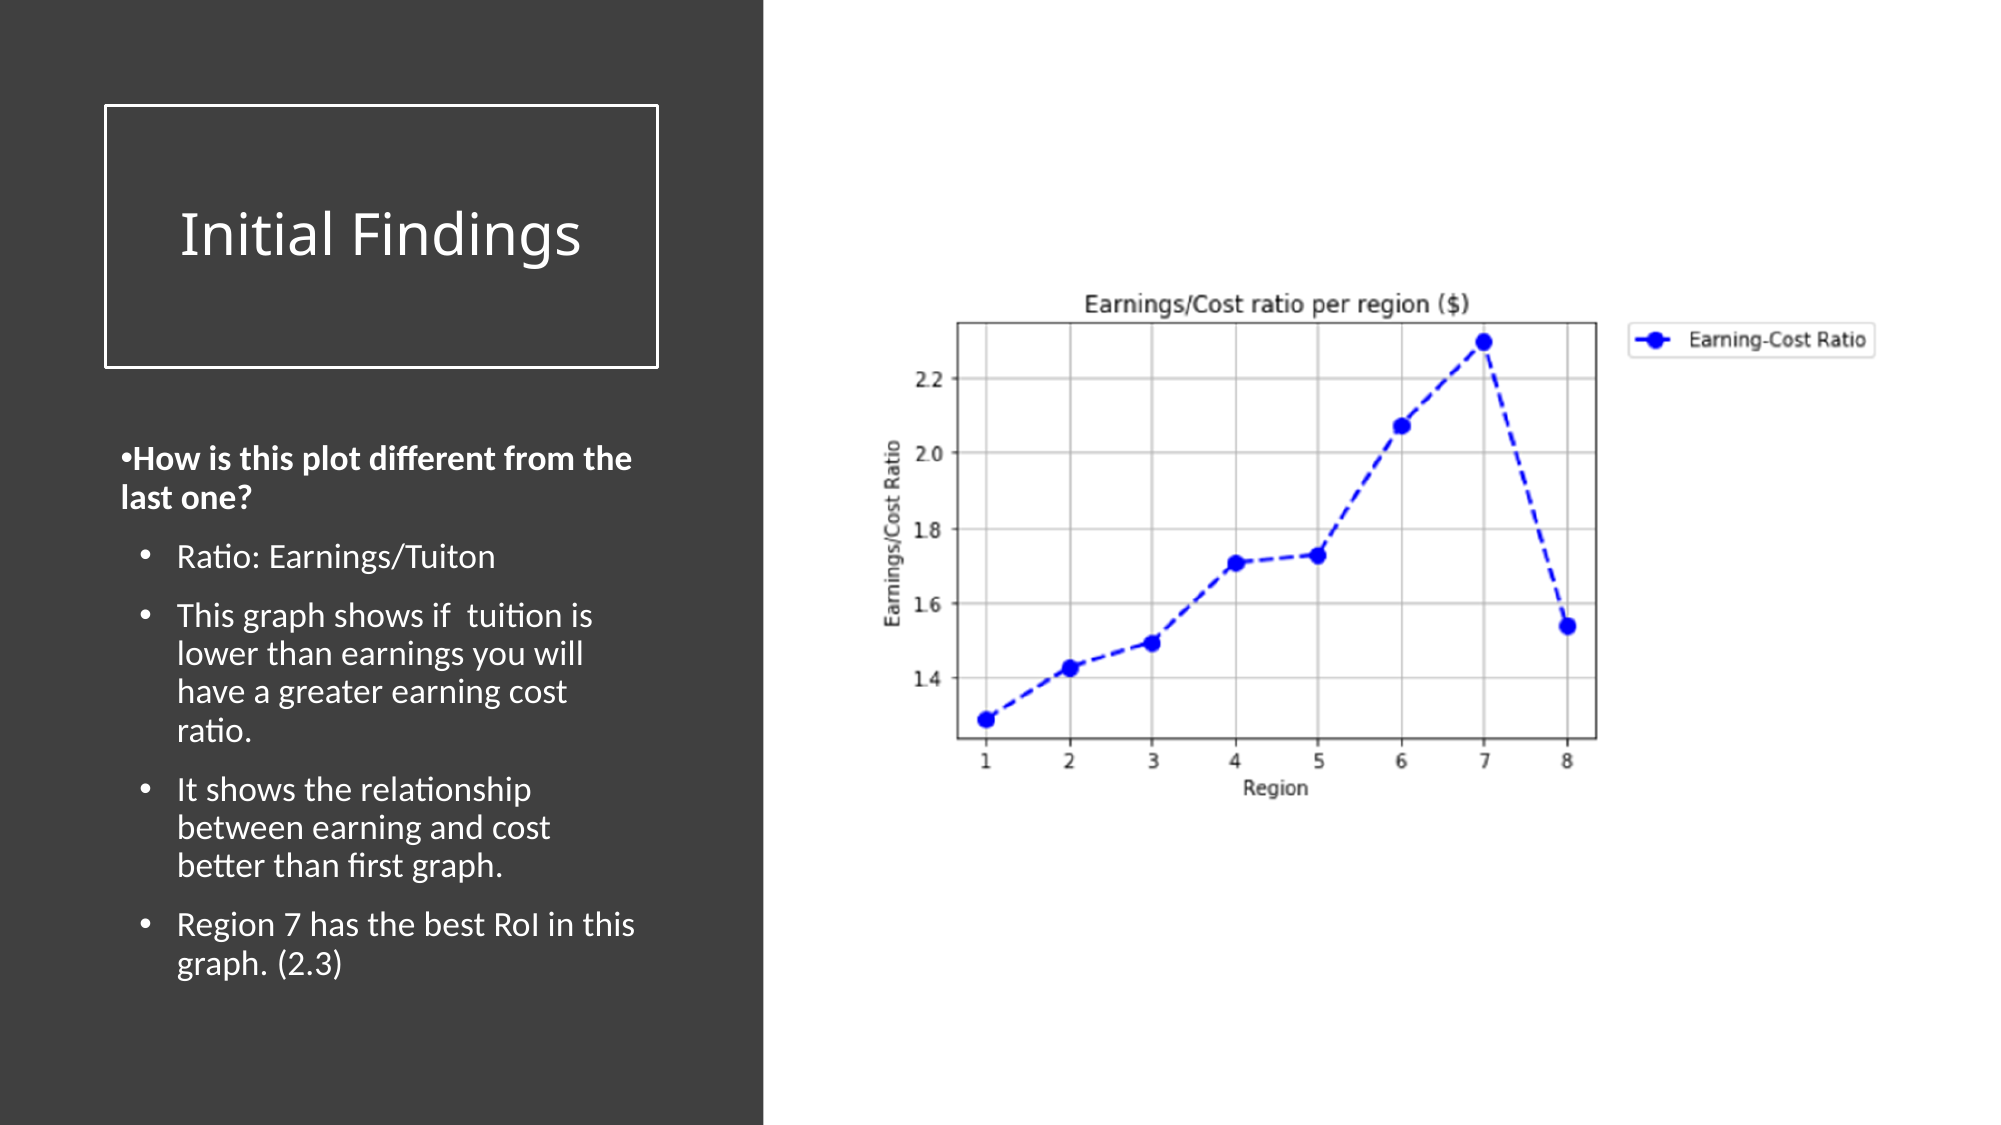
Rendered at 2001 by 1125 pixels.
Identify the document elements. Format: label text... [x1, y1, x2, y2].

list How is this plot different from the last one? Ratio: Earnings/Tuiton This graph shows if tuition is lower than earnings you will have a greater earning cost ratio. It shows the relationship between earning and cost better than first graph. Region 7 has the best RoI in this graph. (2.3) [105, 432, 658, 994]
text_box [0, 0, 764, 1125]
picture [869, 283, 1895, 815]
title Initial Findings [105, 105, 658, 368]
